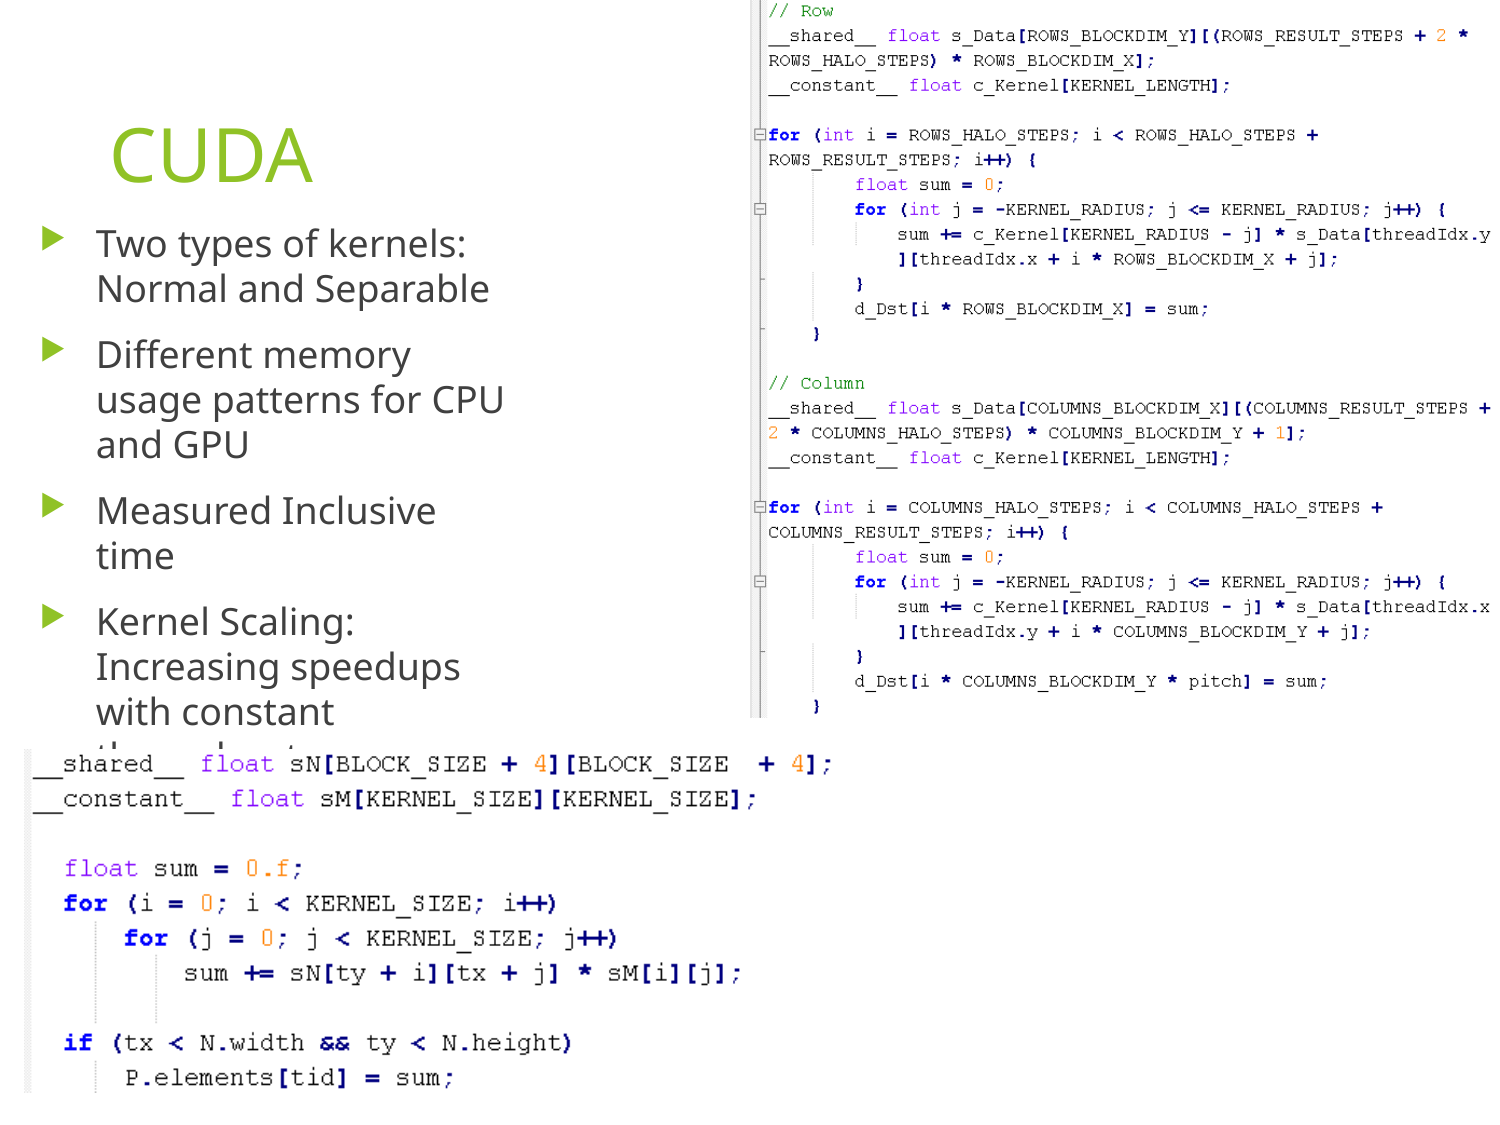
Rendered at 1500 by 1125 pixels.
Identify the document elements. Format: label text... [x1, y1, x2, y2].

title CUDA [94, 99, 744, 317]
list Two types of kernels: Normal and Separable Different memory usage patterns for CPU and GPU Measured Inclusive time Kernel Scaling: Increasing speedups with constant throughput [24, 212, 532, 749]
picture [749, 0, 1500, 719]
picture [24, 749, 851, 1094]
